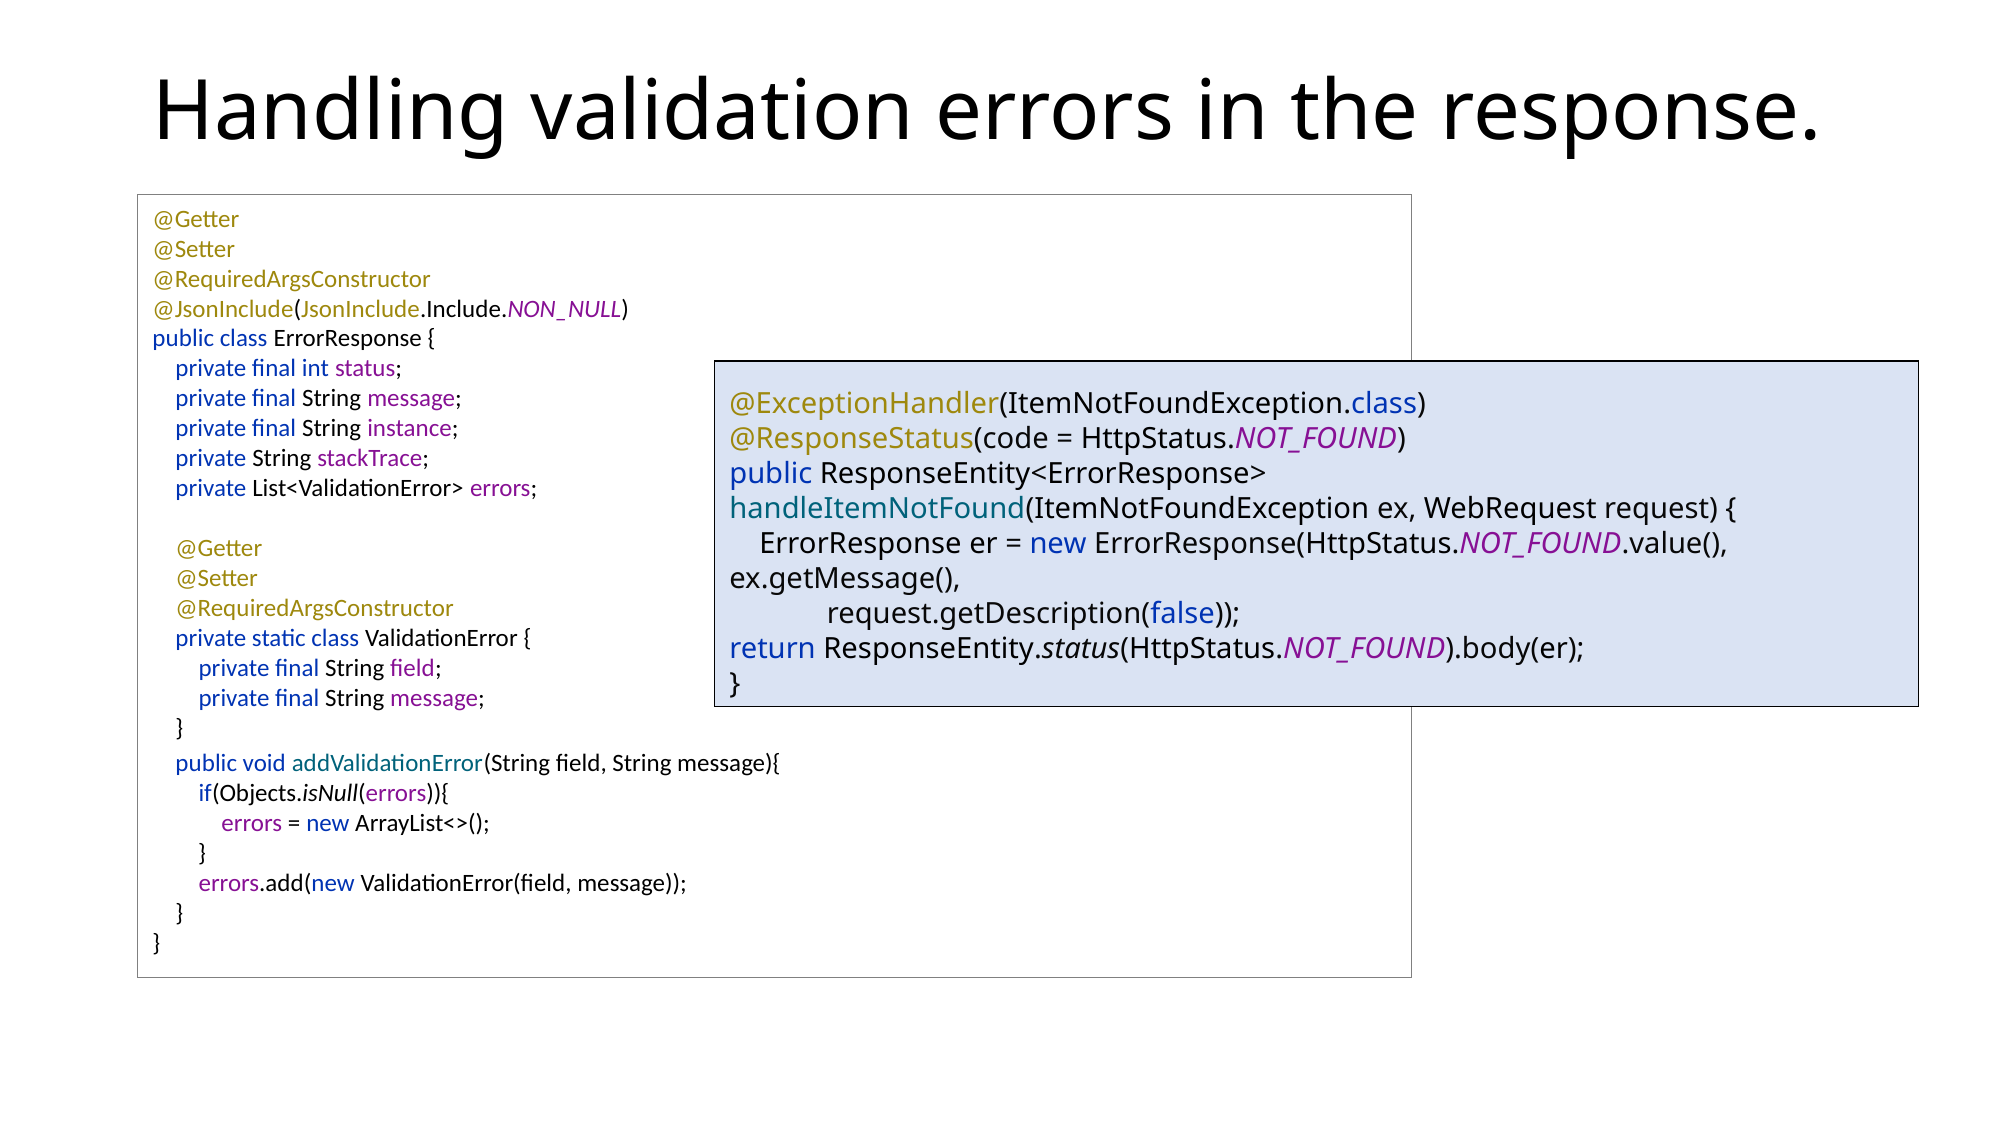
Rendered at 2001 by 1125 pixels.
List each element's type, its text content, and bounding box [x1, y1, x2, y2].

list @Getter @Setter @RequiredArgsConstructor @JsonInclude(JsonInclude.Include.NON_NULL) public class ErrorResponse { private final int status; private final String message; private final String instance; private String stackTrace; private List<ValidationError> errors; @Getter @Setter @RequiredArgsConstructor private static class ValidationError { private final String field; private final String message; } public void addValidationError(String field, String message){ if(Objects.isNull(errors)){ errors = new ArrayList<>(); } errors.add(new ValidationError(field, message)); } } [137, 194, 1412, 978]
title Handling validation errors in the response. [137, 59, 1863, 166]
text_box @ExceptionHandler(ItemNotFoundException.class) @ResponseStatus(code = HttpStatus.NOT_FOUND) public ResponseEntity<ErrorResponse> handleItemNotFound(ItemNotFoundException ex, WebRequest request) { ErrorResponse er = new ErrorResponse(HttpStatus.NOT_FOUND.value(), ex.getMessage(), request.getDescription(false)); return ResponseEntity.status(HttpStatus.NOT_FOUND).body(er); } [714, 360, 1919, 707]
